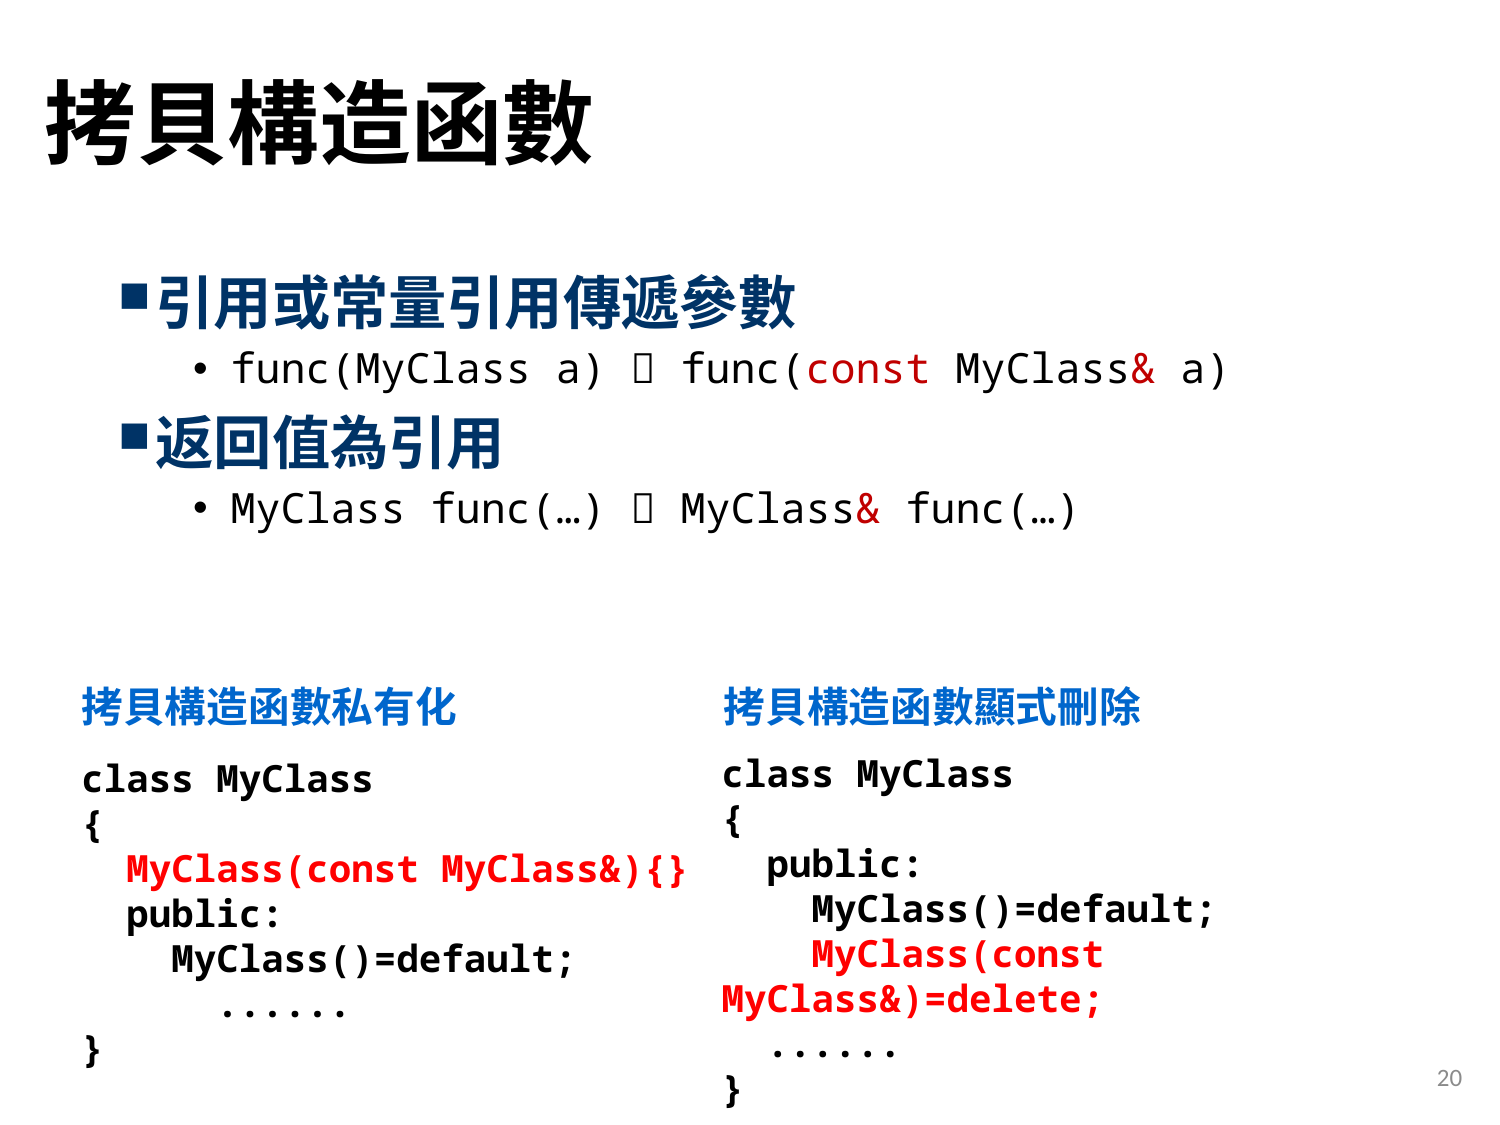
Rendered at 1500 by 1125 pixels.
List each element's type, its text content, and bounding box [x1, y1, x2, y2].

list 引用或常量引用傳遞參數 func(MyClass a)  func(const MyClass& a) 返回值為引用 MyClass func(…)  MyClass& func(…) [103, 267, 1424, 598]
text_box class MyClass { public: MyClass()=default; MyClass(const MyClass&)=delete; ...... } [706, 742, 1478, 1118]
text_box 拷貝構造函數顯式刪除 [708, 673, 1157, 738]
text_box 拷貝構造函數私有化 [66, 673, 473, 738]
text_box class MyClass { MyClass(const MyClass&){} public: MyClass()=default; ...... } [66, 747, 727, 1077]
title 拷貝構造函數 [29, 19, 1324, 237]
